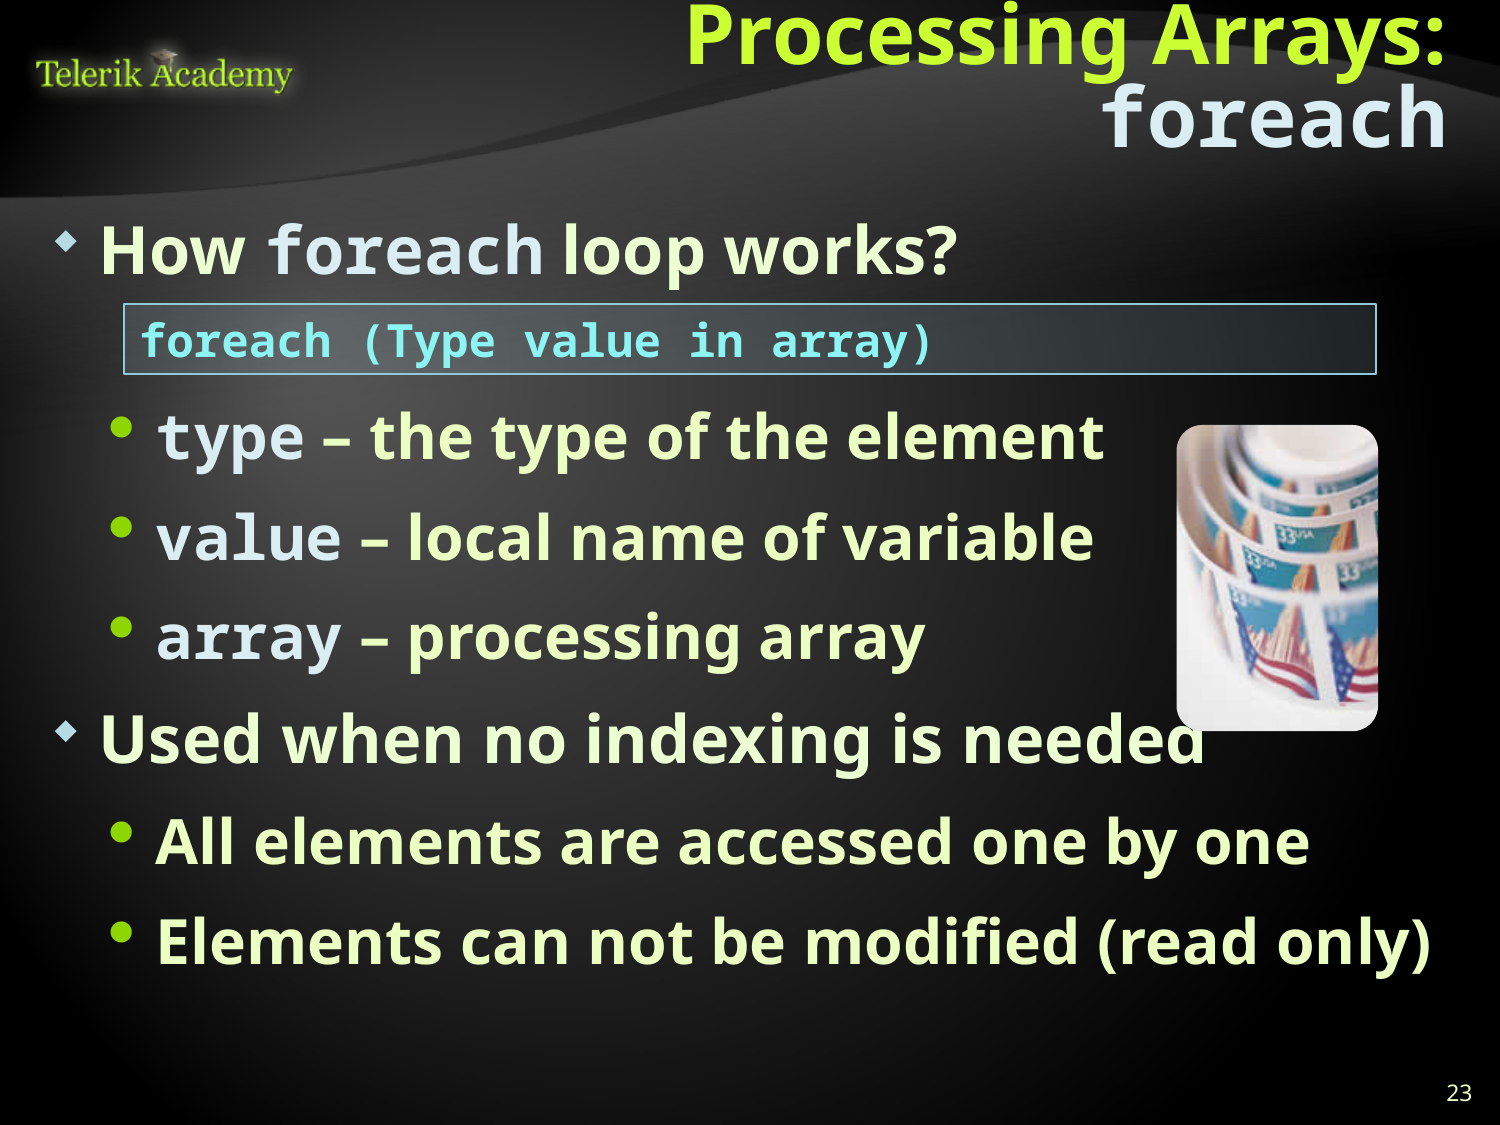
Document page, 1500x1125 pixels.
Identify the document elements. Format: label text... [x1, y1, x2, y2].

picture [0, 0, 1500, 1125]
slide_number 23 [1412, 1074, 1488, 1113]
list How foreach loop works? type – the type of the element value – local name of variable array – processing array Used when no indexing is needed All elements are accessed one by one Elements can not be modified (read only) [37, 200, 1463, 1100]
title Processing Arrays: foreach [300, 12, 1463, 150]
text_box foreach (Тype value in array) [123, 304, 1376, 374]
